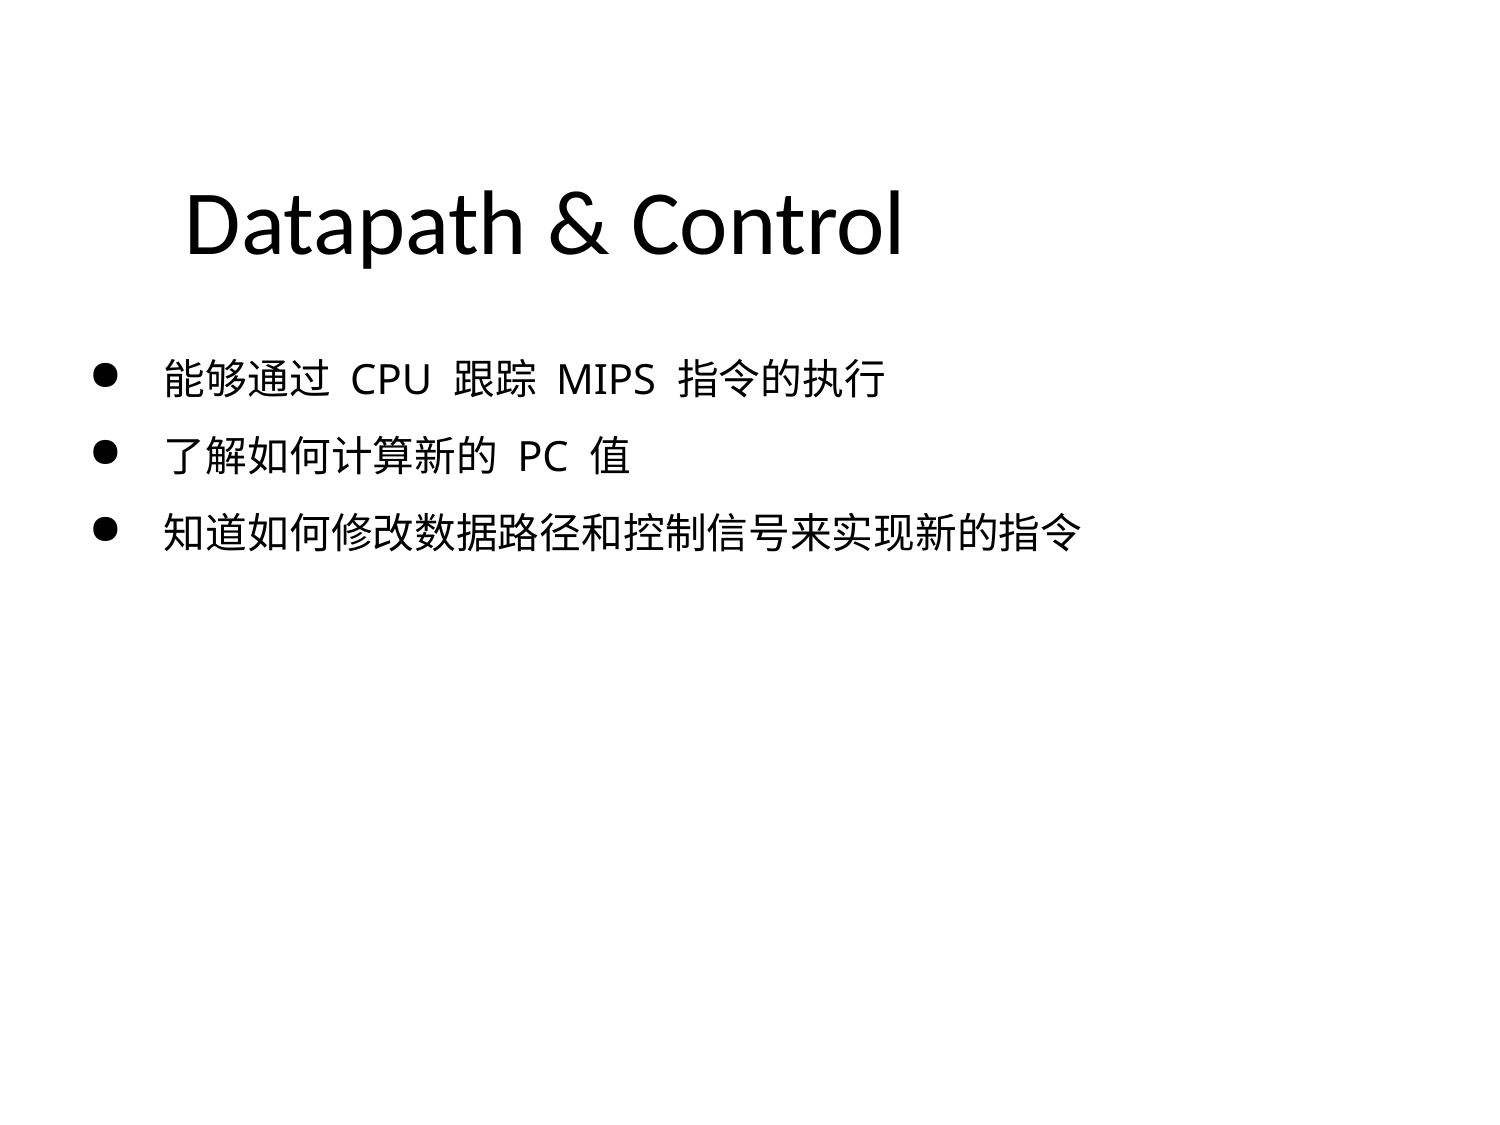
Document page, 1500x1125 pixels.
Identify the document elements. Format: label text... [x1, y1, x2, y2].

text_box 能够通过 CPU 跟踪 MIPS 指令的执行 了解如何计算新的 PC 值 知道如何修改数据路径和控制信号来实现新的指令 [86, 325, 1249, 557]
title Datapath & Control [86, 121, 1002, 312]
